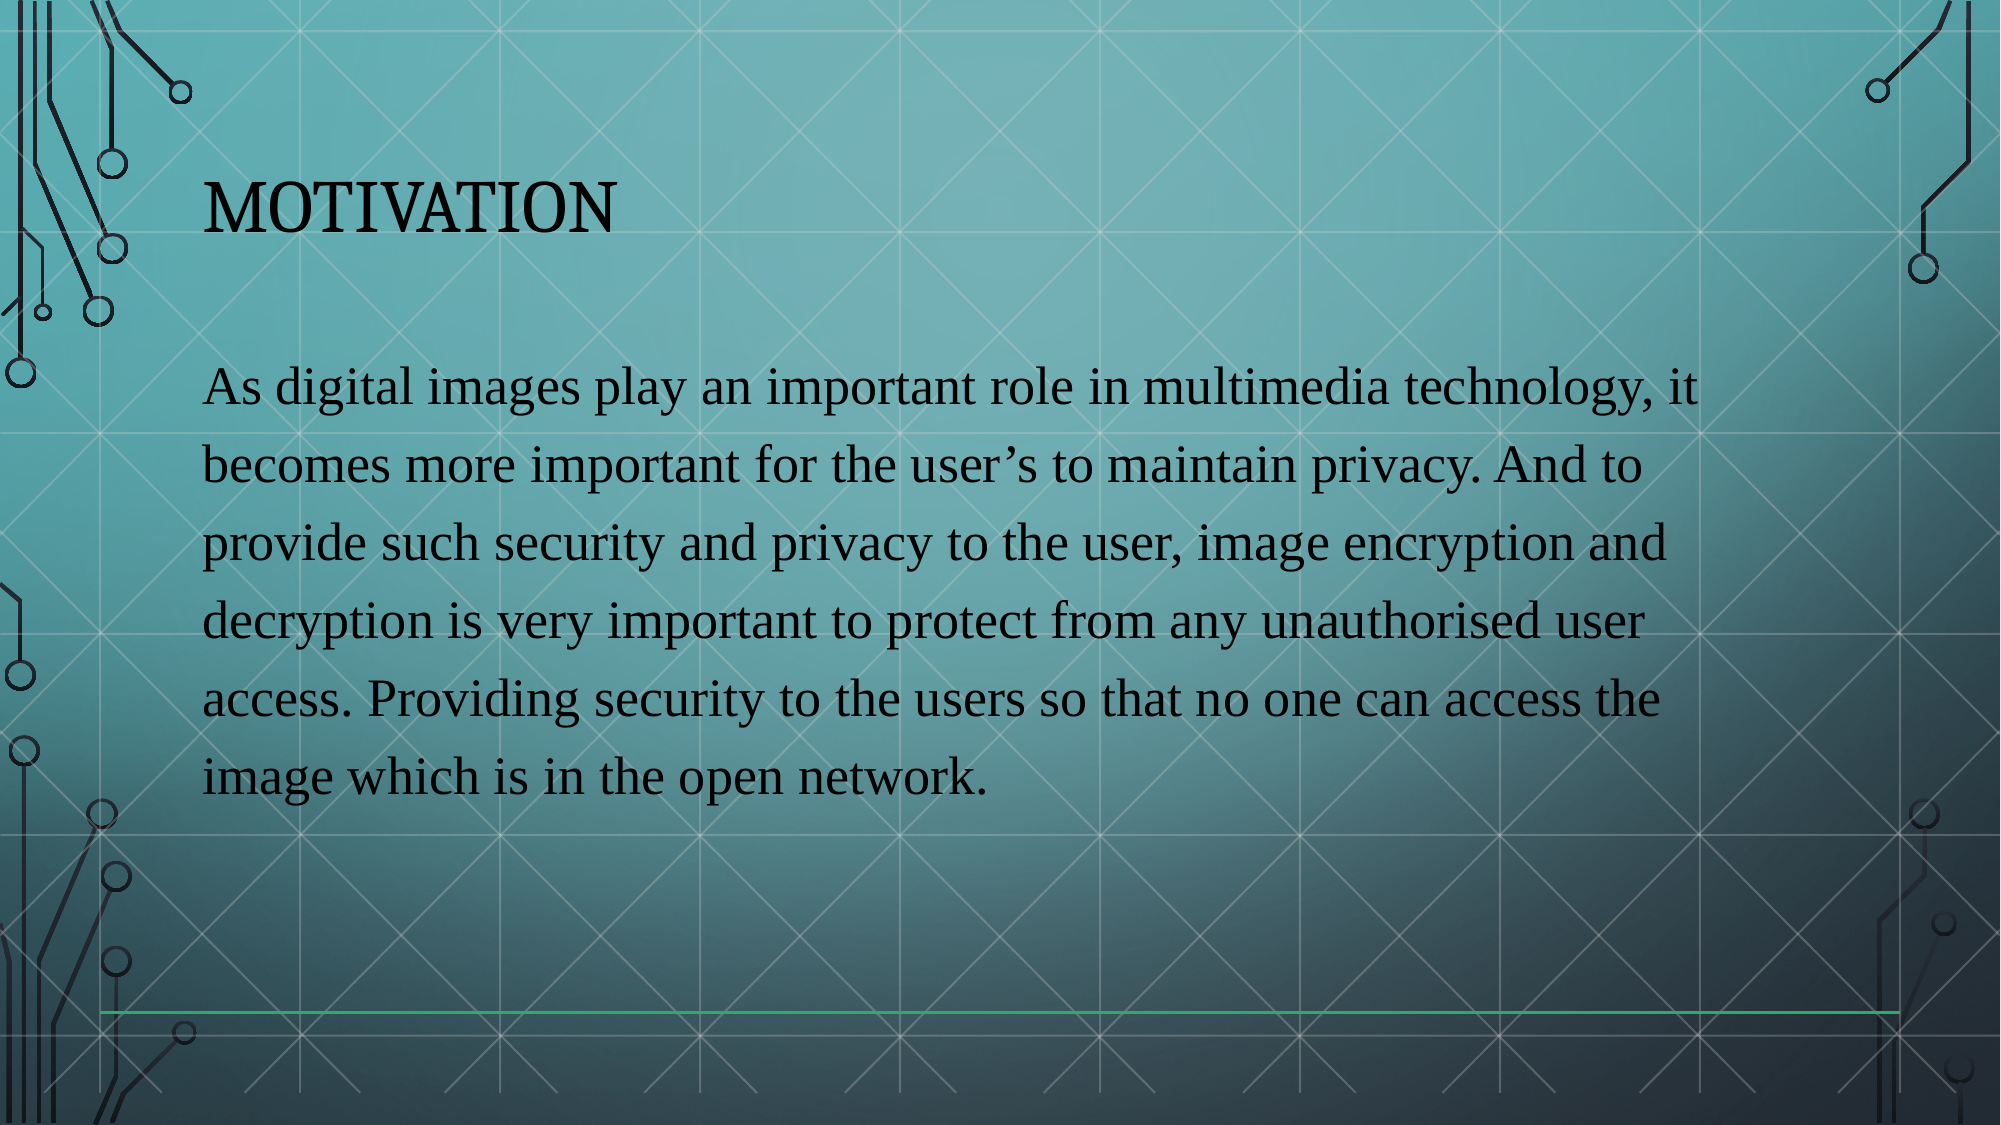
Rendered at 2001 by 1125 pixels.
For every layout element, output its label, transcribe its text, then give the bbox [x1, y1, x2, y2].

list As digital images play an important role in multimedia technology, it becomes more important for the user’s to maintain privacy. And to provide such security and privacy to the user, image encryption and decryption is very important to protect from any unauthorised user access. Providing security to the users so that no one can access the image which is in the open network. [187, 329, 1813, 956]
title MOtivation [187, 87, 1813, 329]
